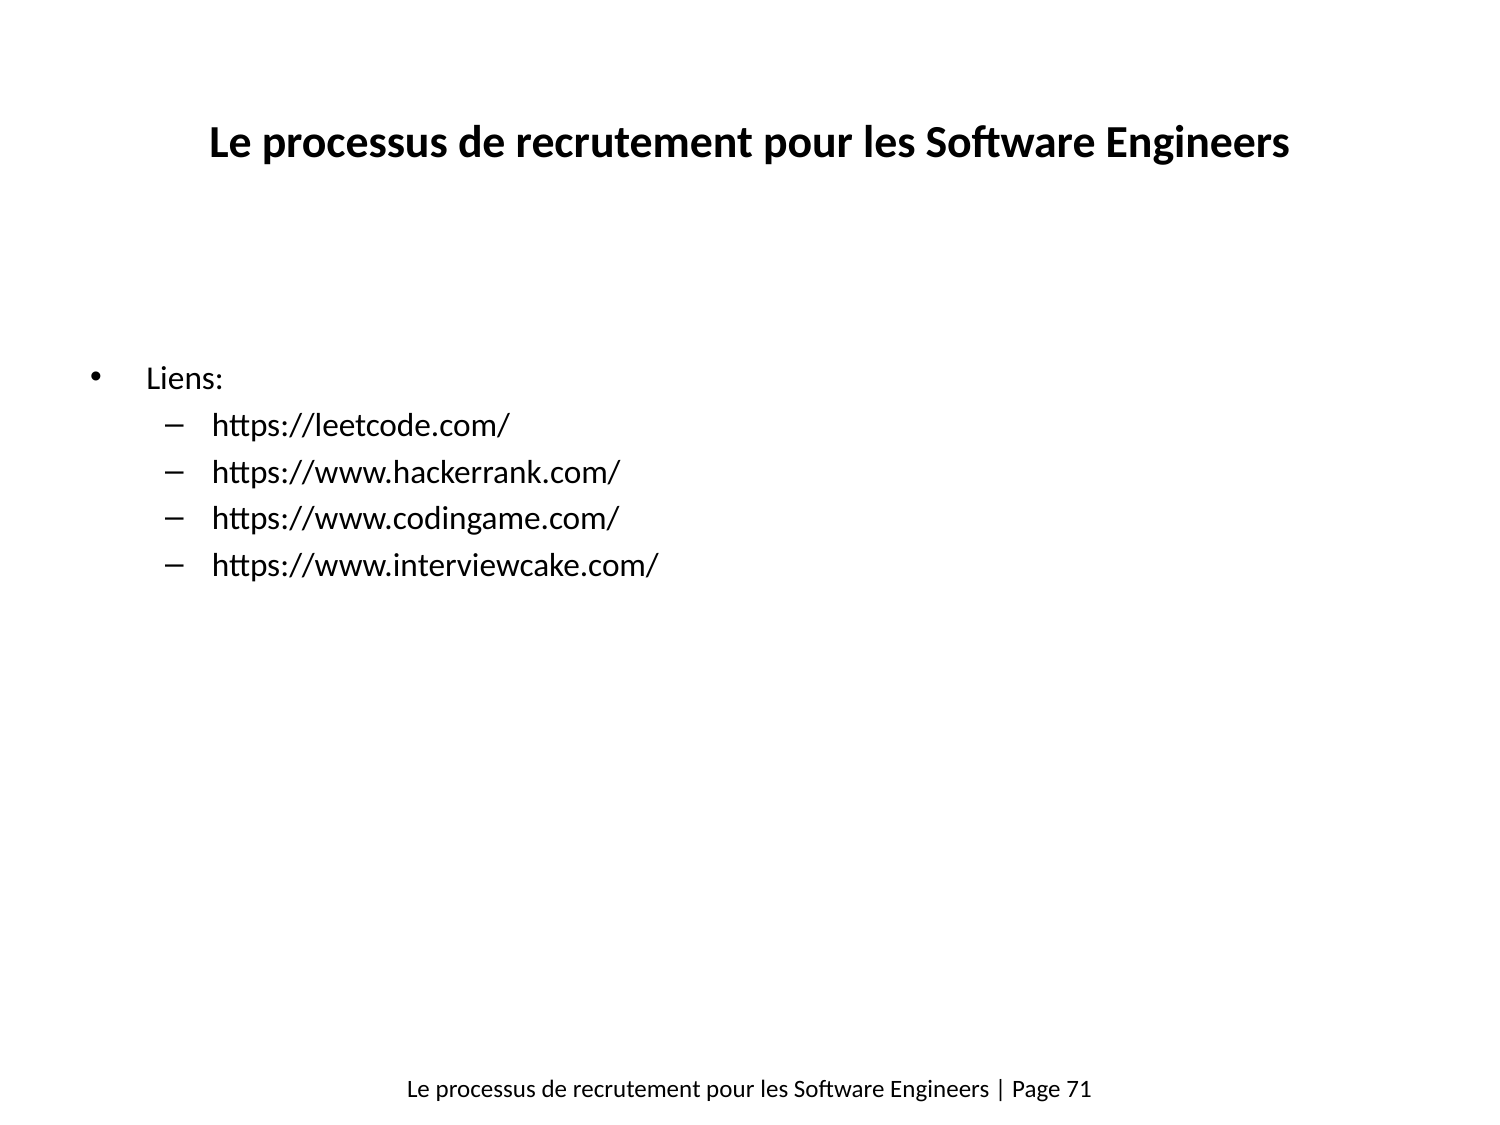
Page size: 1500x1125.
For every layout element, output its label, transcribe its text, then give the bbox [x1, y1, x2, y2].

title Le processus de recrutement pour les Software Engineers [75, 45, 1425, 233]
list Liens: https://leetcode.com/ https://www.hackerrank.com/ https://www.codingame.com/ https://www.interviewcake.com/ [75, 262, 1425, 1005]
text_box Le processus de recrutement pour les Software Engineers | Page 71 [391, 1020, 1108, 1110]
